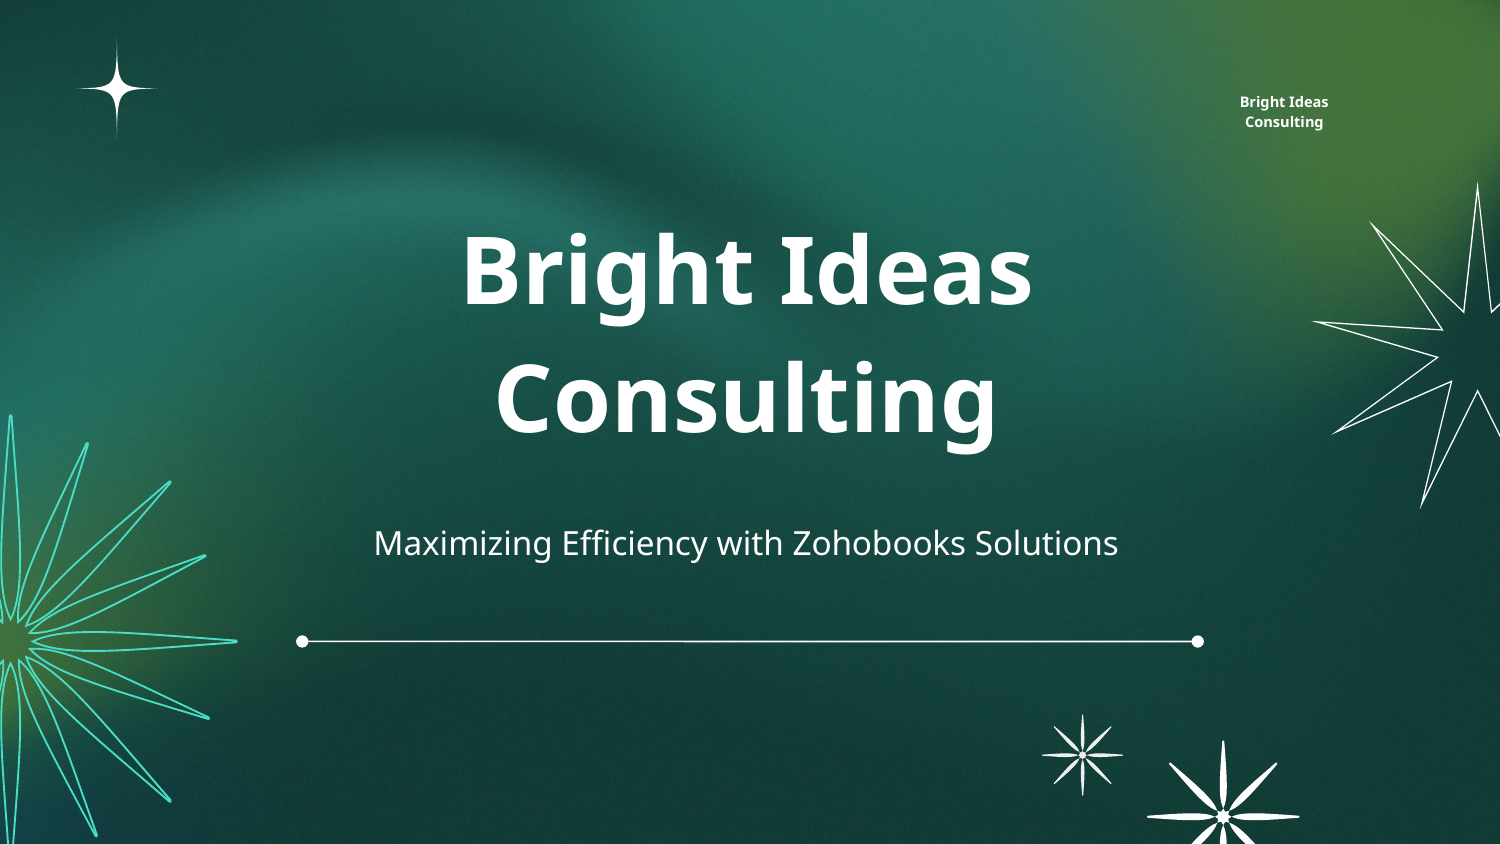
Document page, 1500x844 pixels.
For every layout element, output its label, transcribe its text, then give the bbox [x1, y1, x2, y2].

subtitle Maximizing Efficiency with Zohobooks Solutions [301, 504, 1193, 583]
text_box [0, 413, 239, 844]
title Bright Ideas Consulting [301, 189, 1193, 475]
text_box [1041, 714, 1124, 797]
title Bright Ideas Consulting [1185, 76, 1383, 147]
